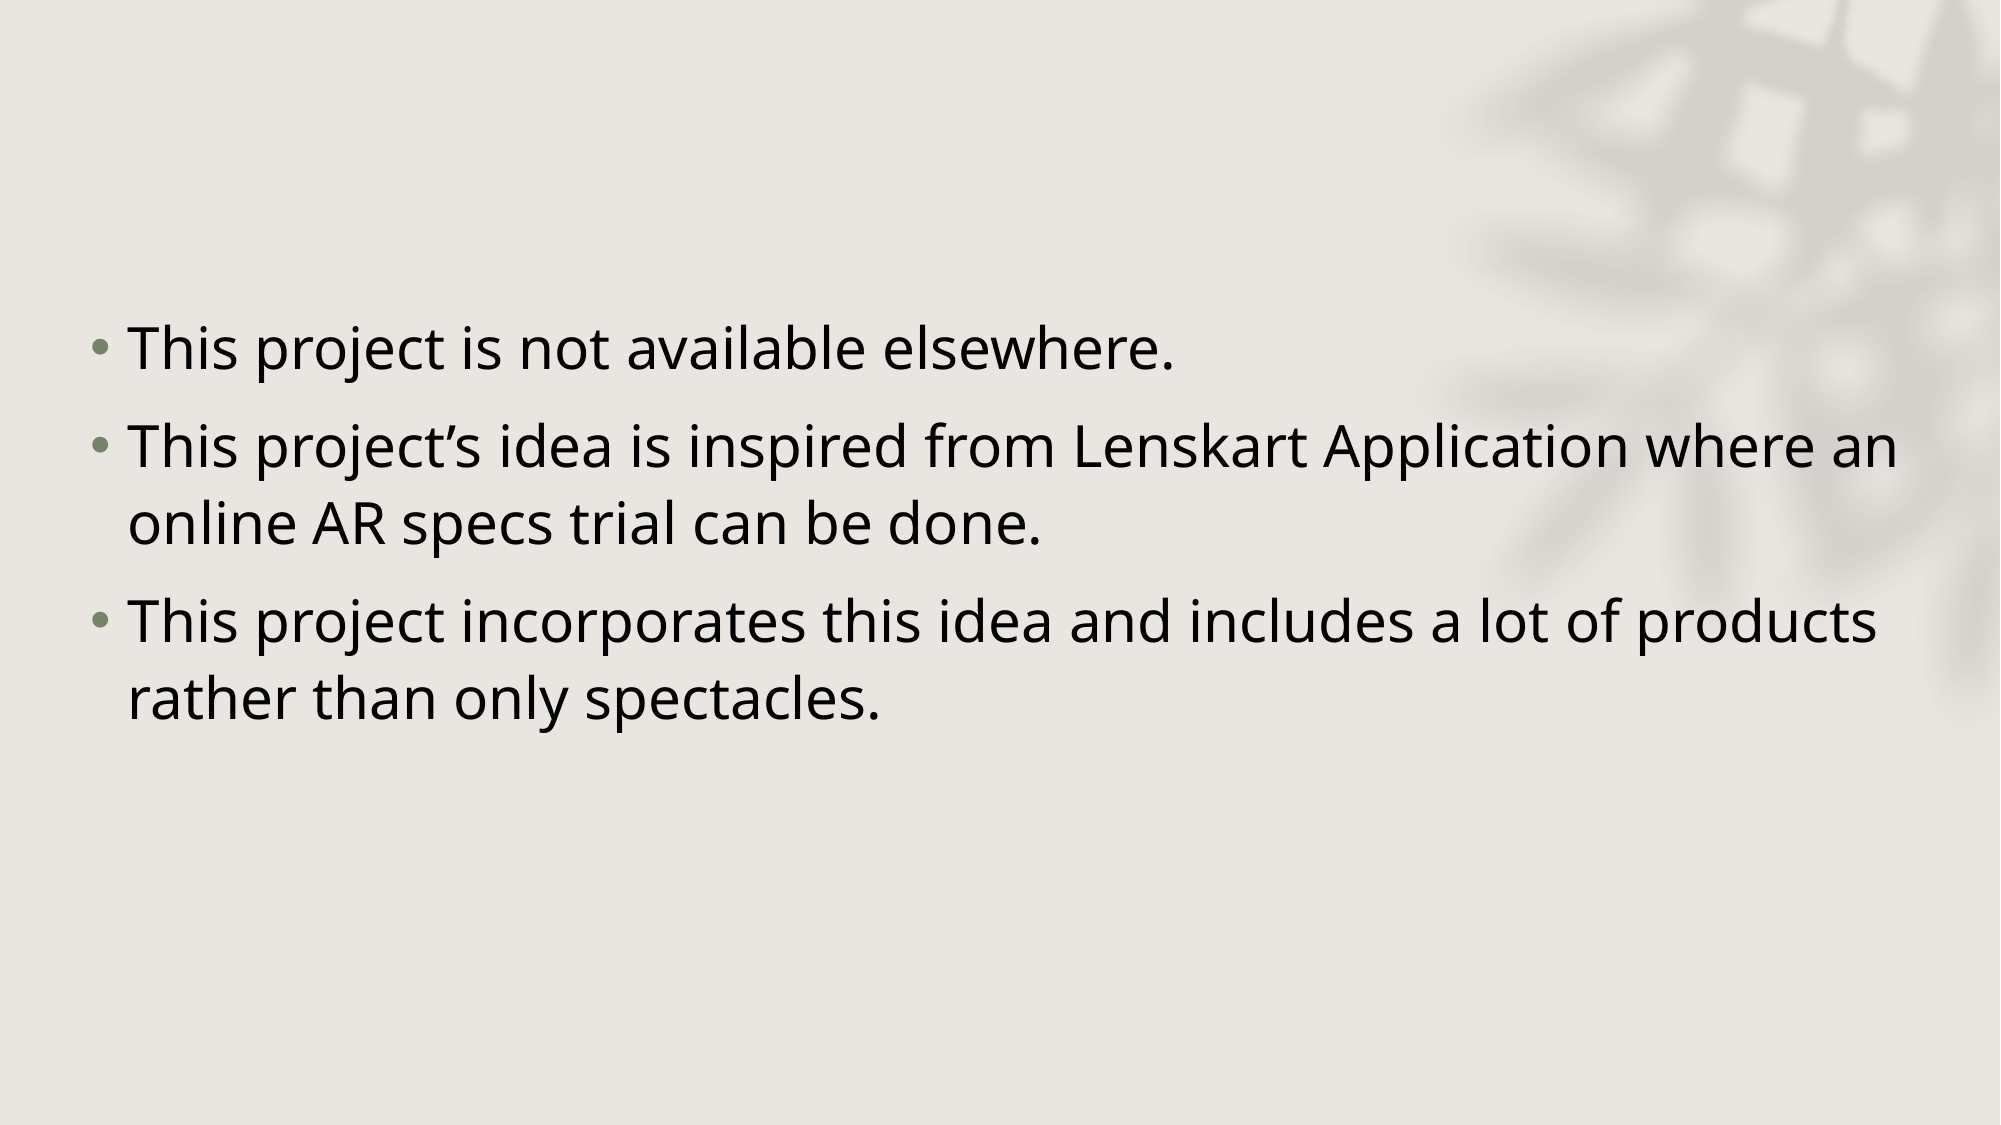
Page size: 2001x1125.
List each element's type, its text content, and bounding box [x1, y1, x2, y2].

list This project is not available elsewhere. This project’s idea is inspired from Lenskart Application where an online AR specs trial can be done. This project incorporates this idea and includes a lot of products rather than only spectacles. [75, 297, 1925, 796]
